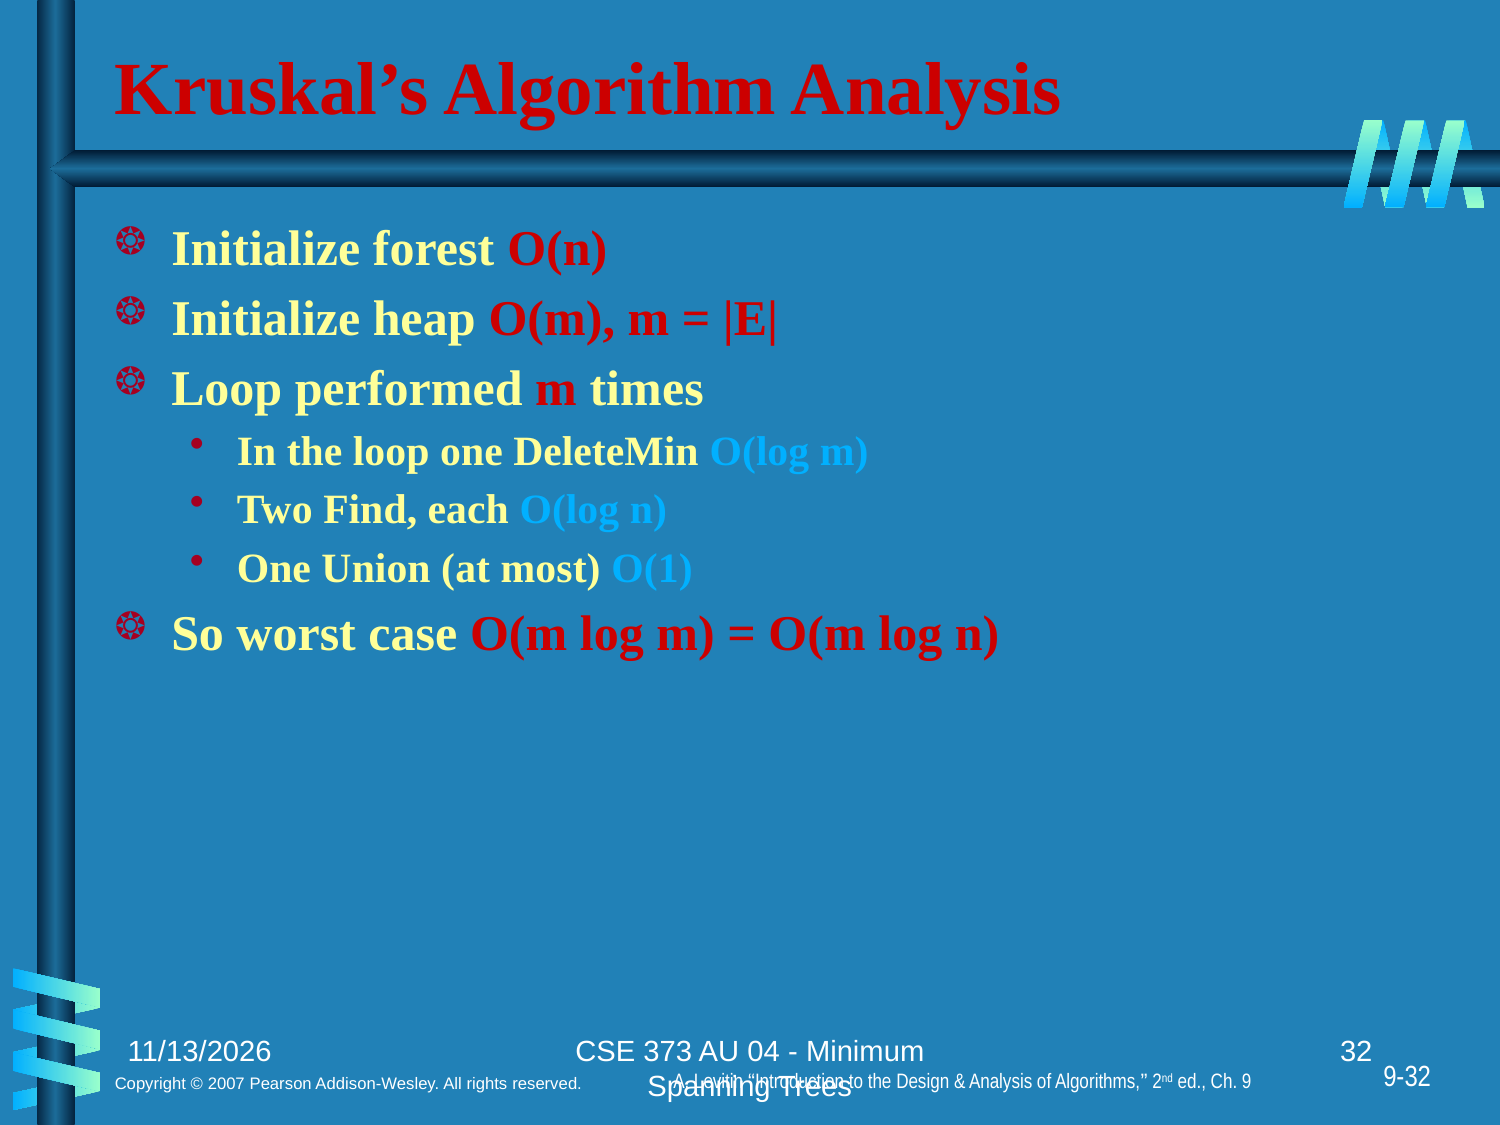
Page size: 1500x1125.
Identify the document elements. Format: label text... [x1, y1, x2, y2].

footer CSE 373 AU 04 - Minimum Spanning Trees [512, 1025, 988, 1100]
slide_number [112, 1025, 425, 1100]
title Kruskal’s Algorithm Analysis [99, 24, 1475, 138]
slide_number 32 [1074, 1025, 1388, 1100]
list Initialize forest O(n) Initialize heap O(m), m = |E| Loop performed m times In the loop one DeleteMin O(log m) Two Find, each O(log n) One Union (at most) O(1) So worst case O(m log m) = O(m log n) [99, 207, 1463, 1013]
